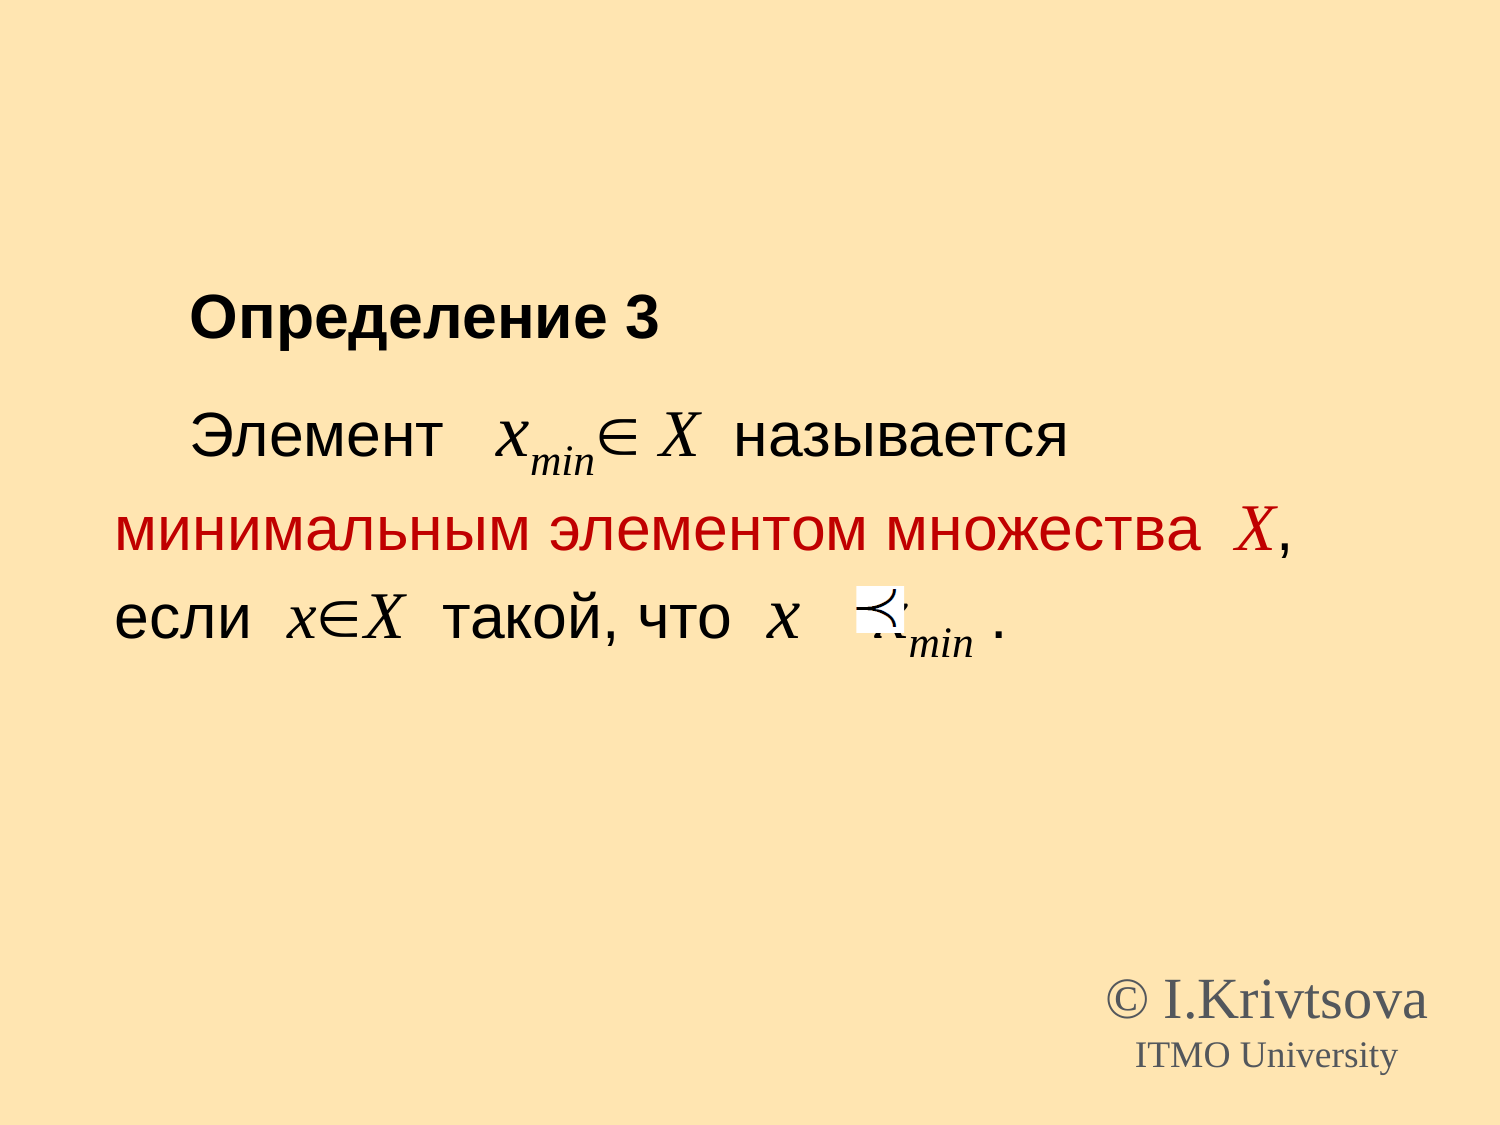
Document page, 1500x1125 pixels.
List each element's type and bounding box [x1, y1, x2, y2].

picture [856, 585, 905, 633]
